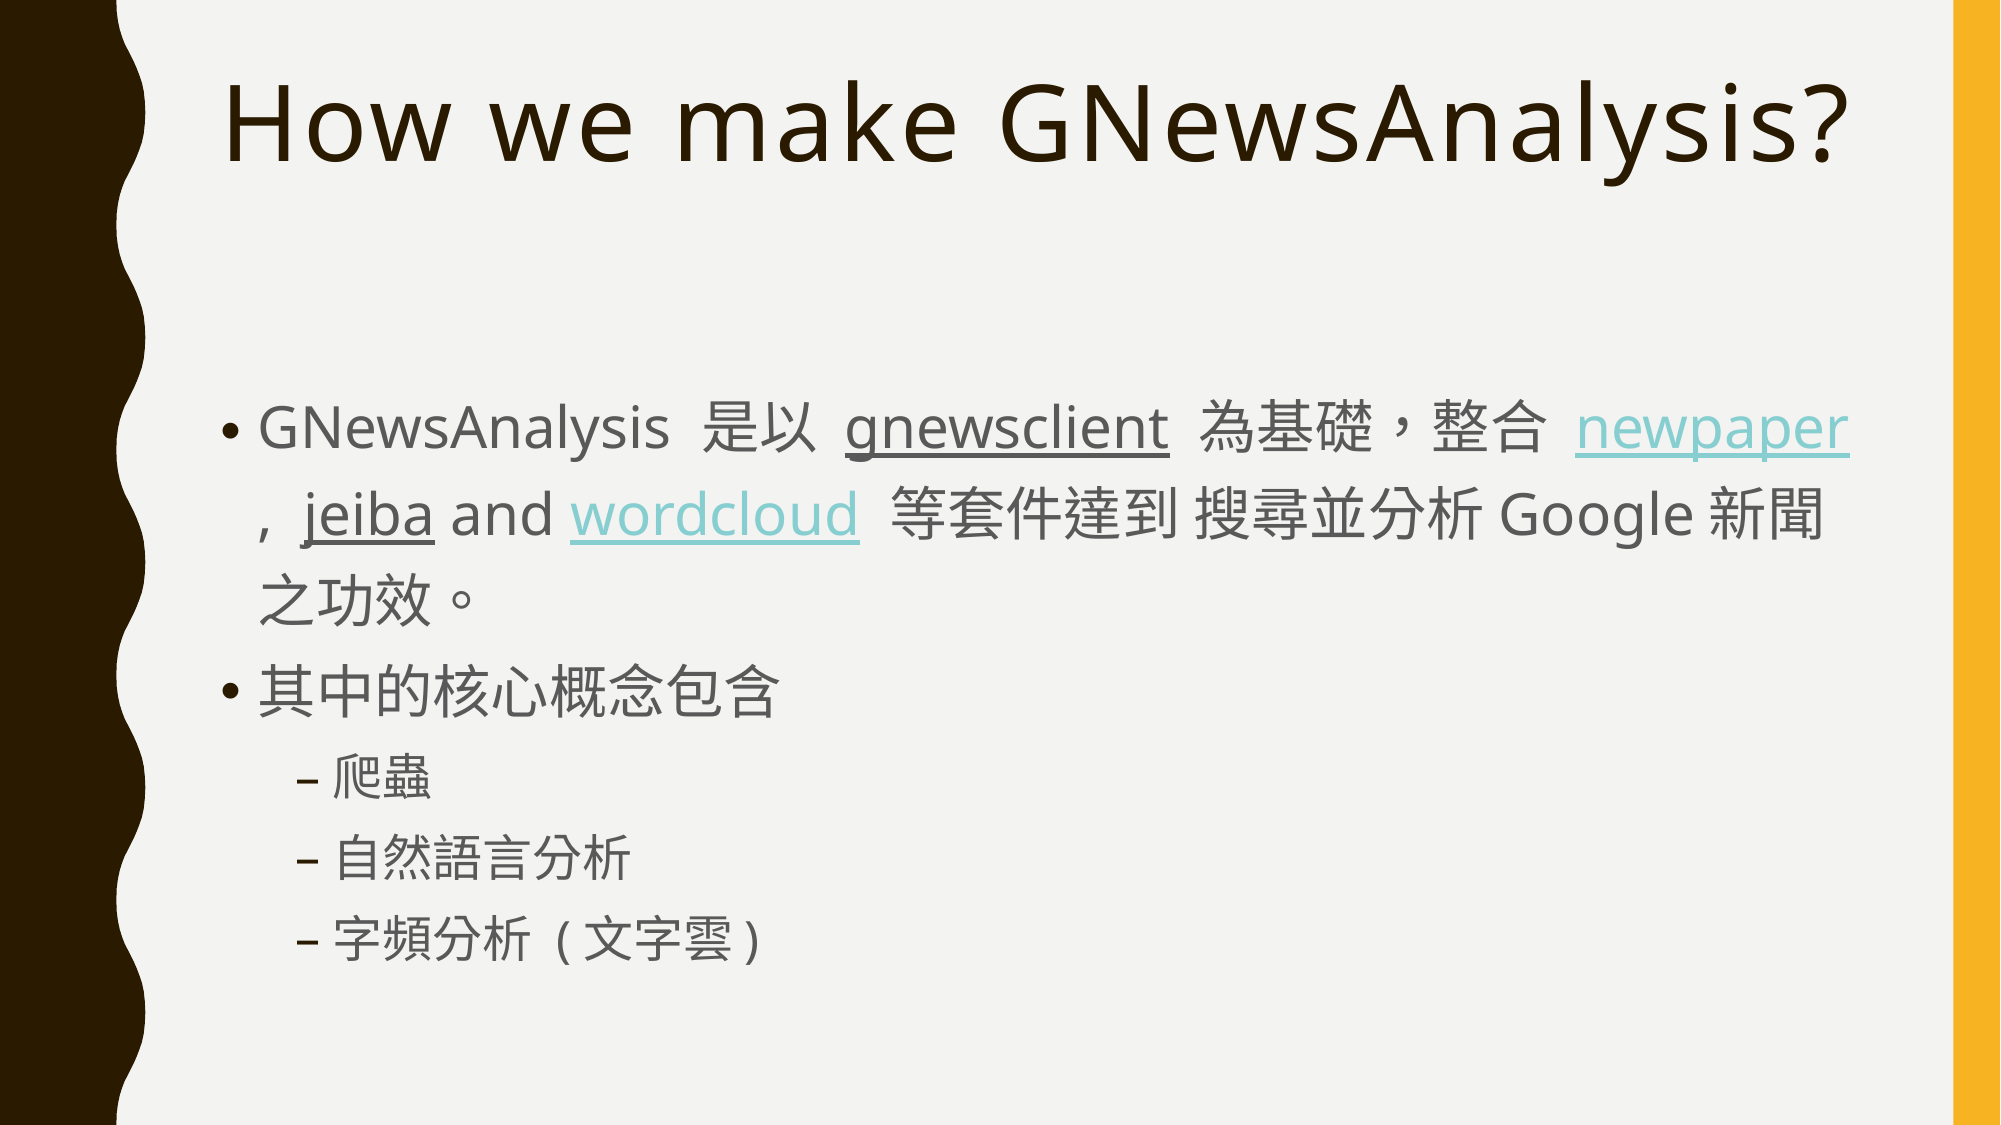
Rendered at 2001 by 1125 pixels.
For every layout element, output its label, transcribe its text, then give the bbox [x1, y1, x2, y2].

title How we make GNewsAnalysis? [205, 62, 1875, 308]
list GNewsAnalysis 是以 gnewsclient 為基礎，整合 newpaper, jeiba and wordcloud 等套件達到 搜尋並分析Google新聞之功效。 其中的核心概念包含 爬蟲 自然語言分析 字頻分析 (文字雲) [205, 375, 1875, 965]
